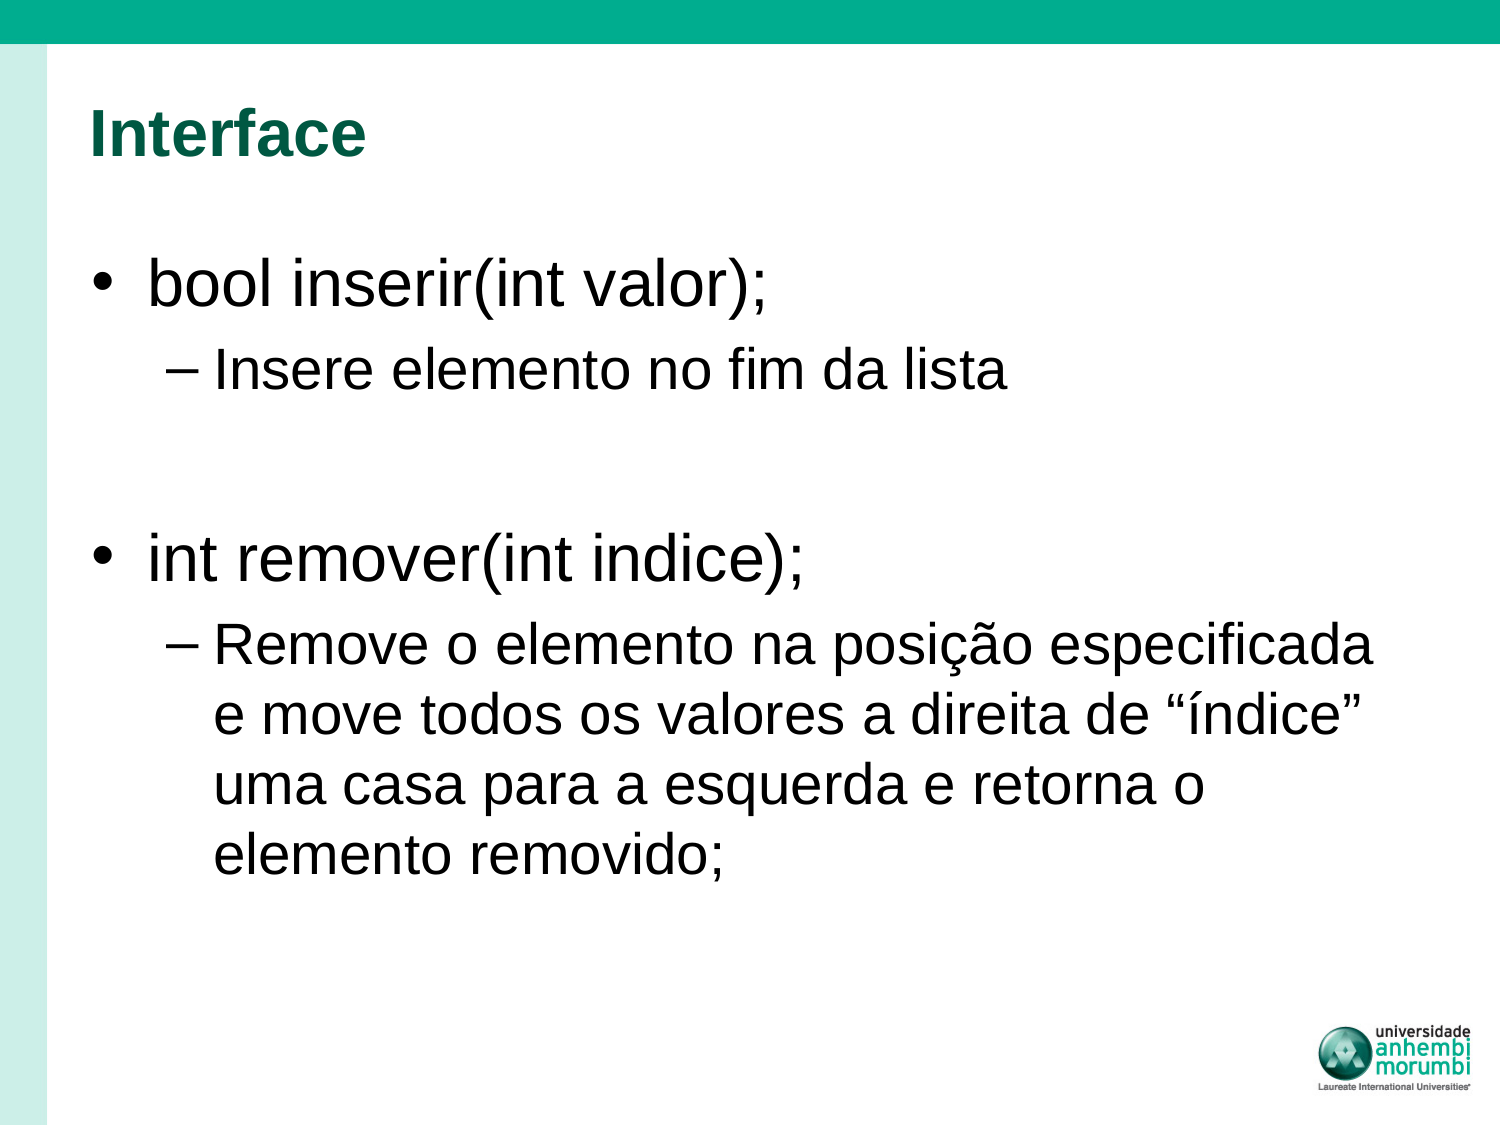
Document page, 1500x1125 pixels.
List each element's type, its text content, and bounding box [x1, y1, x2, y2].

list bool inserir(int valor); Insere elemento no fim da lista int remover(int indice); Remove o elemento na posição especificada e move todos os valores a direita de “índice” uma casa para a esquerda e retorna o elemento removido; [76, 232, 1427, 926]
title Interface [75, 82, 1425, 233]
picture [0, 0, 1500, 1125]
